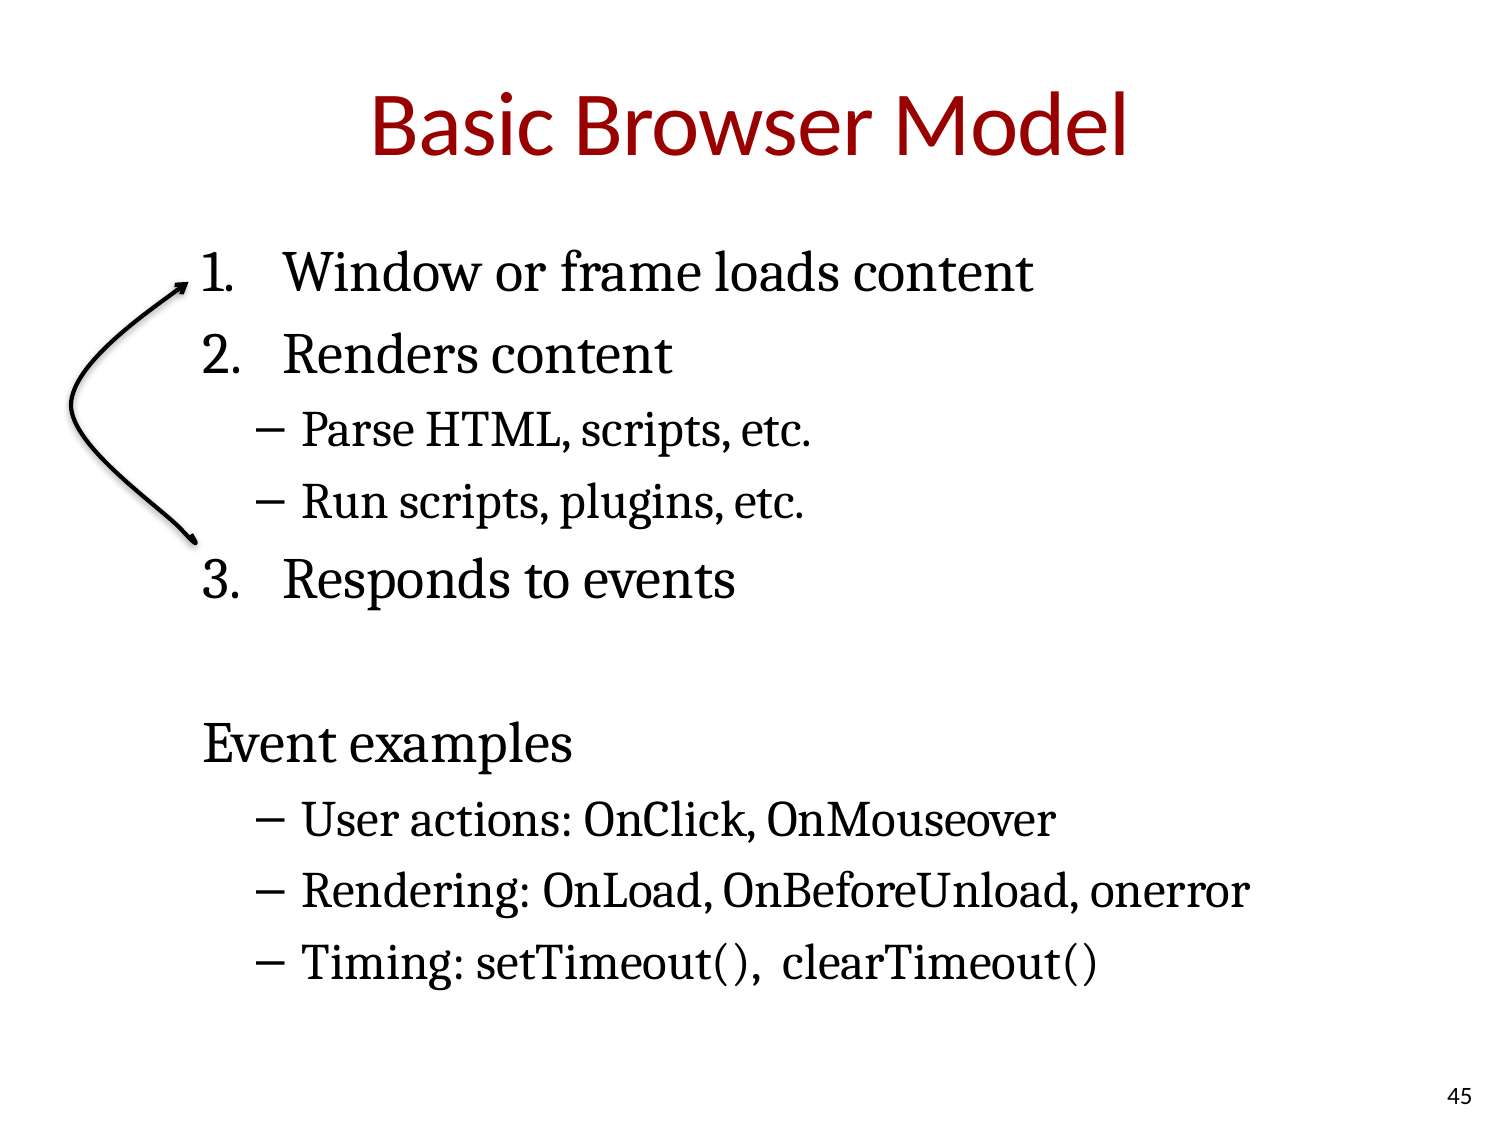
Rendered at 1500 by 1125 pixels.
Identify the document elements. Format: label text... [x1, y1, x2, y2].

title Basic Browser Model [75, 24, 1425, 213]
list Window or frame loads content Renders content Parse HTML, scripts, etc. Run scripts, plugins, etc. Responds to events Event examples User actions: OnClick, OnMouseover Rendering: OnLoad, OnBeforeUnload, onerror Timing: setTimeout(), clearTimeout() [187, 224, 1425, 1005]
text_box [68, 281, 198, 546]
slide_number 45 [1137, 1065, 1488, 1125]
